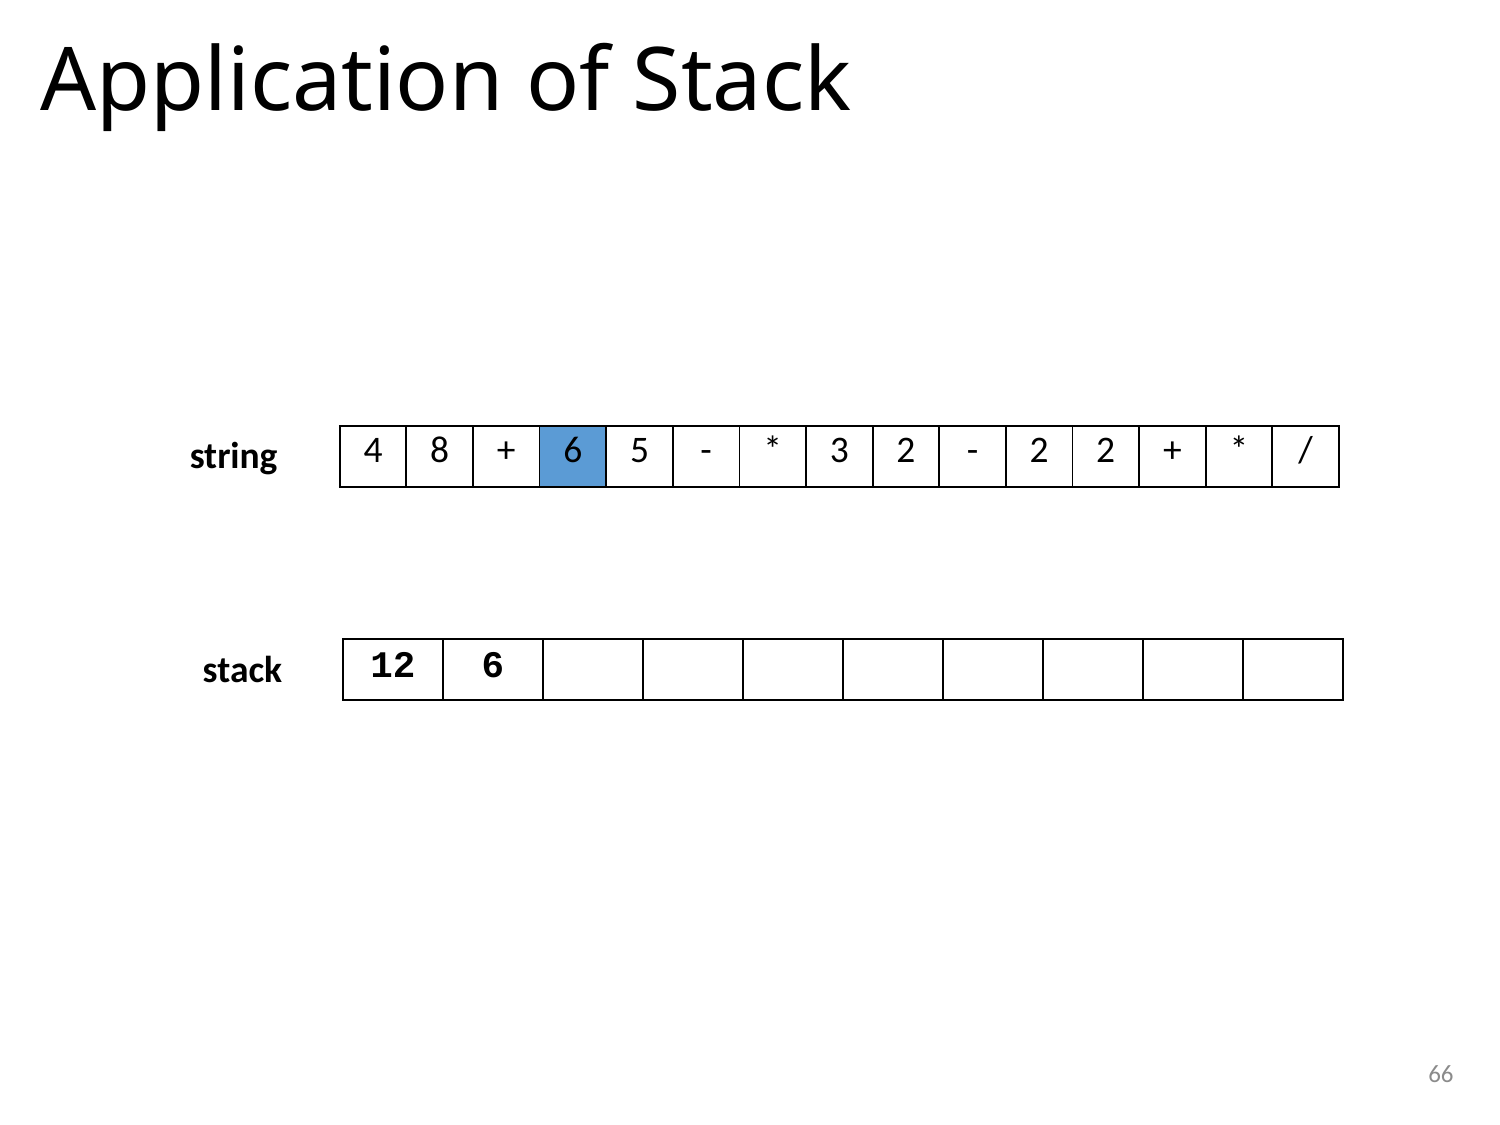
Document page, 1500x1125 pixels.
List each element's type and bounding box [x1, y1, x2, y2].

table_header [940, 427, 1005, 486]
table_header [1073, 427, 1138, 486]
table_header [944, 640, 1042, 699]
table_header [1007, 427, 1072, 486]
table_header [807, 427, 872, 486]
table_header [540, 427, 605, 486]
table_header [341, 427, 405, 486]
table_header [874, 427, 938, 486]
table_header [444, 640, 542, 699]
slide_number [1131, 1042, 1469, 1103]
text_box [187, 637, 322, 698]
table_header [607, 427, 672, 486]
table_header [644, 640, 742, 699]
text_box [174, 423, 315, 484]
table_header [474, 427, 539, 486]
title [25, 26, 1469, 138]
table_header [544, 640, 642, 699]
table_header [1140, 427, 1205, 486]
table_header [674, 427, 739, 486]
table_header [344, 640, 442, 699]
table_header [407, 427, 472, 486]
table_header [740, 427, 805, 486]
table_header [1207, 427, 1271, 486]
table_header [1273, 427, 1338, 486]
table_header [1144, 640, 1242, 699]
table_header [844, 640, 942, 699]
table_header [1244, 640, 1342, 699]
table_header [744, 640, 842, 699]
table_header [1044, 640, 1142, 699]
